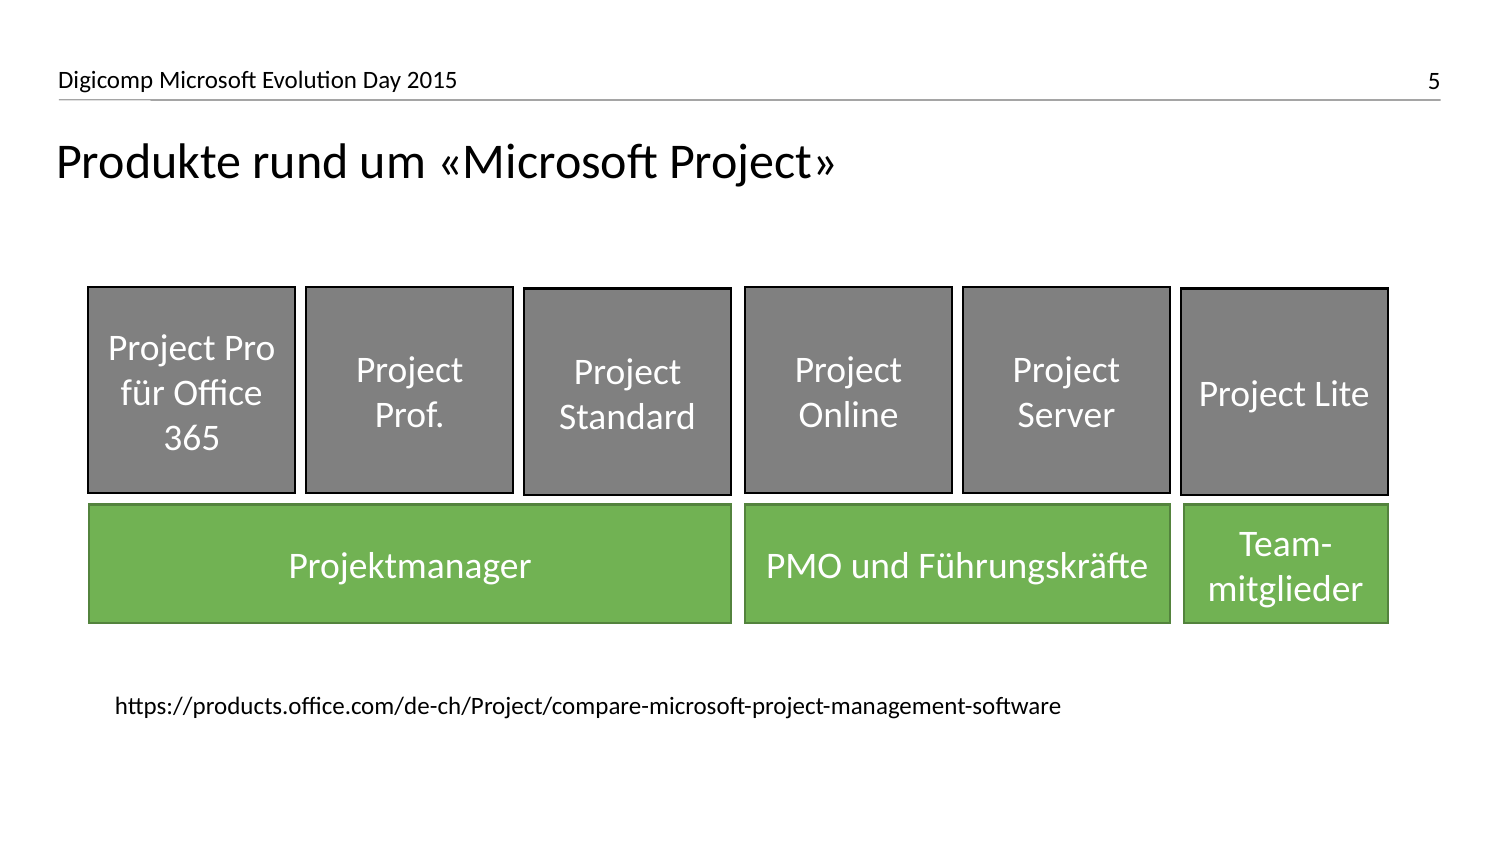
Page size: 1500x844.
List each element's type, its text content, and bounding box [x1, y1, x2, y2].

text_box PMO und Führungskräfte [744, 503, 1171, 624]
text_box Projektmanager [88, 503, 732, 624]
text_box Project Standard [523, 287, 732, 496]
text_box Project Server [962, 286, 1171, 494]
text_box Project Prof. [305, 286, 514, 494]
text_box Project Pro für Office 365 [87, 286, 296, 494]
text_box Team-mitglieder [1183, 503, 1389, 624]
text_box Project Lite [1180, 287, 1389, 496]
title Produkte rund um «Microsoft Project» [41, 115, 1447, 210]
text_box https://products.office.com/de-ch/Project/compare-microsoft-project-management-software [100, 681, 1388, 727]
text_box Project Online [744, 286, 953, 494]
